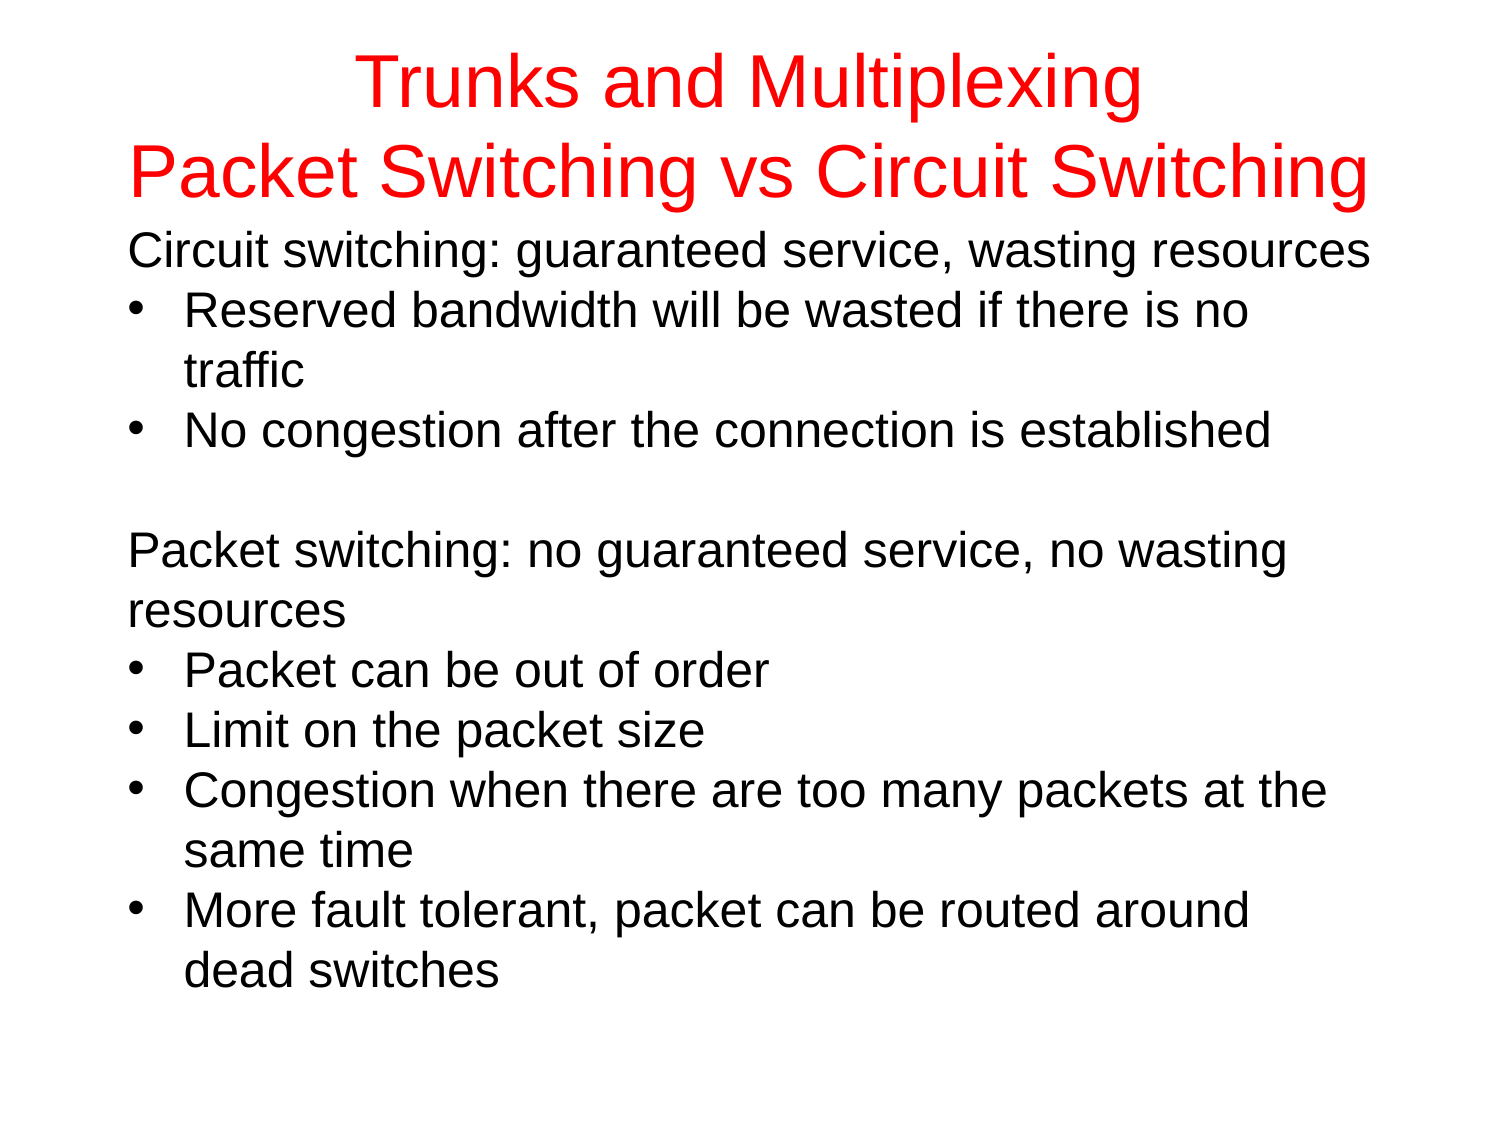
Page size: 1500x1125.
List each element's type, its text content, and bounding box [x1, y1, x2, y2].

title Trunks and Multiplexing Packet Switching vs Circuit Switching [0, 0, 1500, 245]
text_box Circuit switching: guaranteed service, wasting resources Reserved bandwidth will be wasted if there is no traffic No congestion after the connection is established Packet switching: no guaranteed service, no wasting resources Packet can be out of order Limit on the packet size Congestion when there are too many packets at the same time More fault tolerant, packet can be routed around dead switches [112, 209, 1388, 1005]
